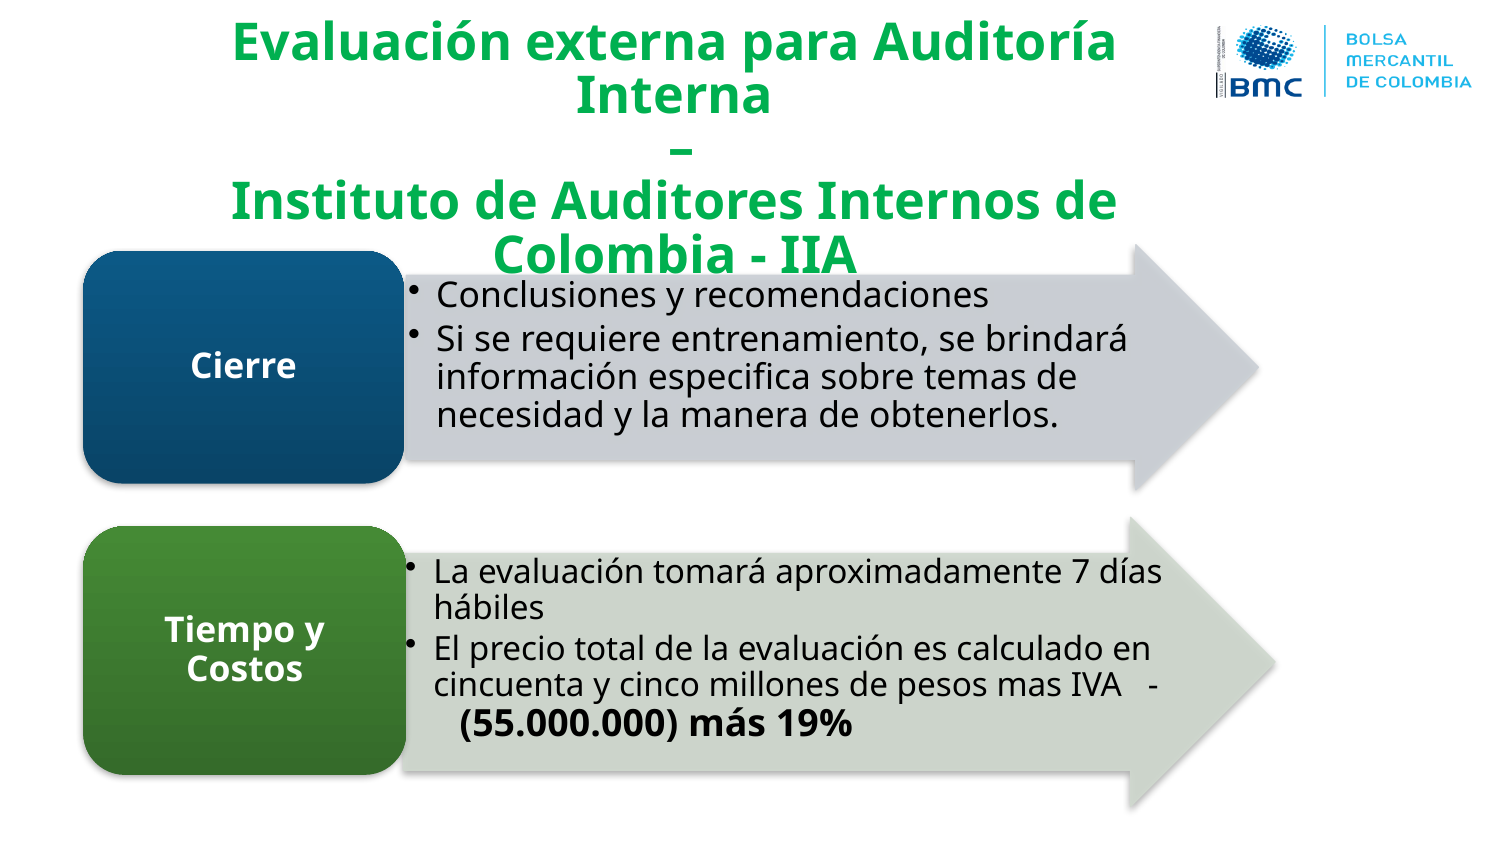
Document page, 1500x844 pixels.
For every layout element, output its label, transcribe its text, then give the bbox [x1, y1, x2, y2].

picture [1216, 26, 1226, 98]
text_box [83, 244, 1351, 817]
text_box Evaluación externa para Auditoría Interna – Instituto de Auditores Internos de Colombia - IIA [138, 18, 1212, 242]
picture [1228, 25, 1474, 101]
